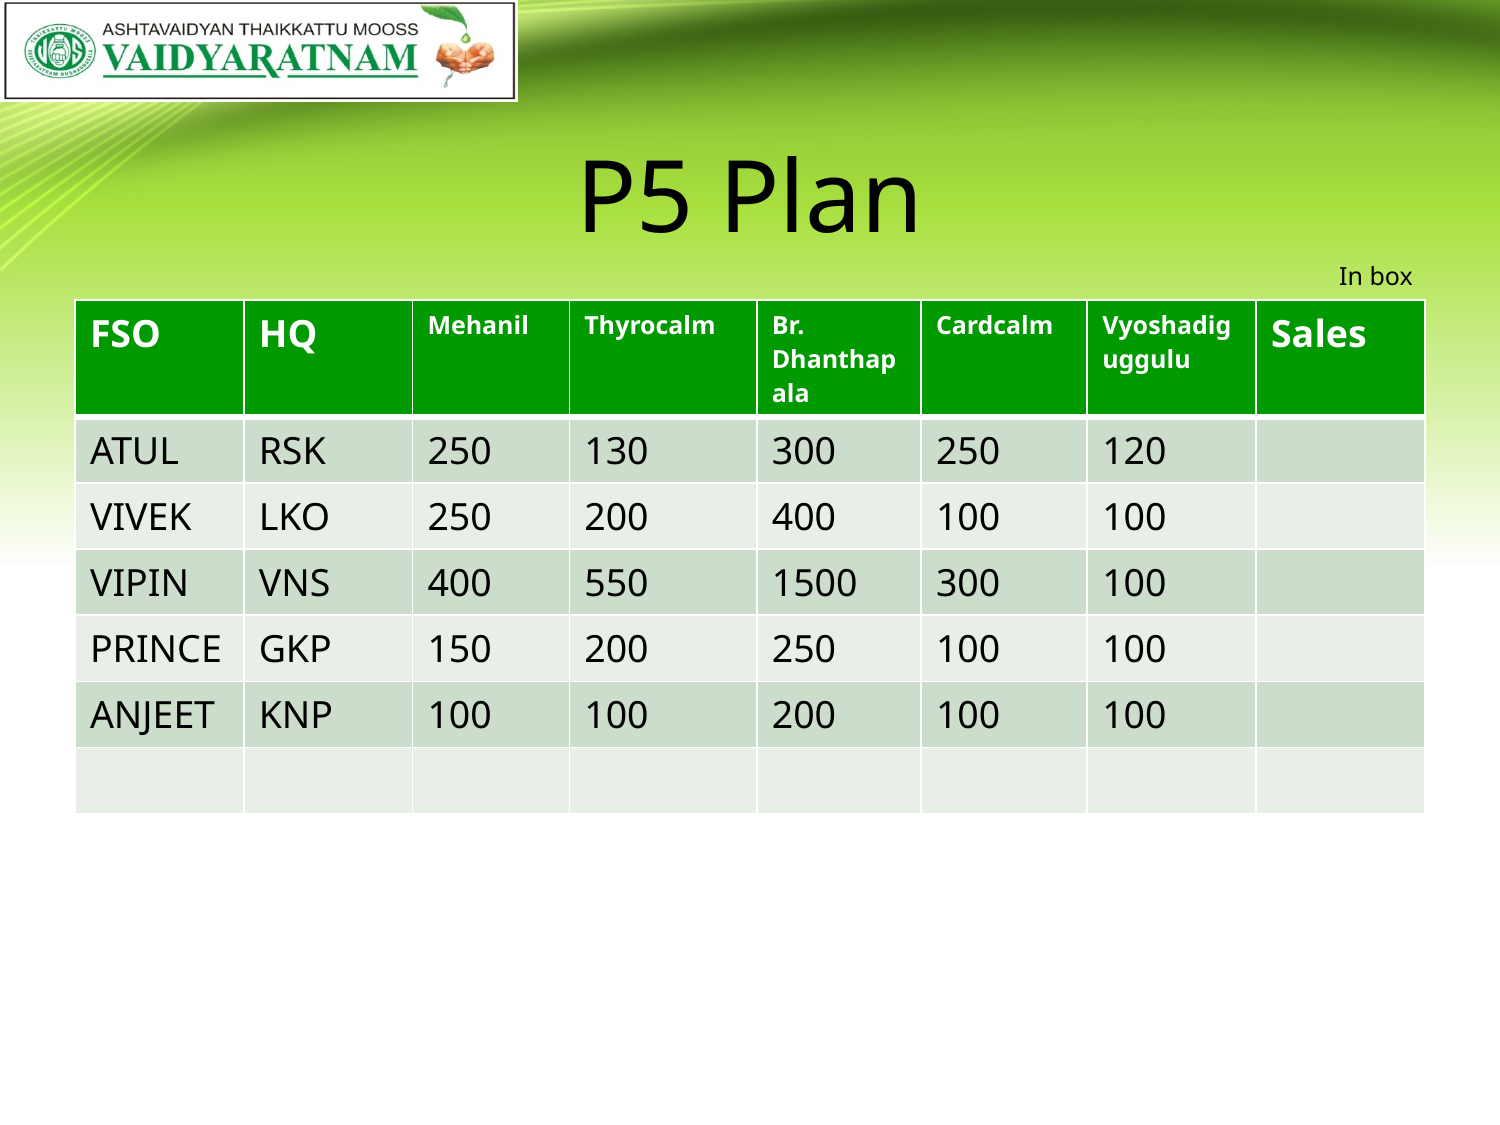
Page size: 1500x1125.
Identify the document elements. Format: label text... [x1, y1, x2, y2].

table_cell [1257, 748, 1424, 813]
table_cell 1500 [758, 550, 920, 614]
title P5 Plan [75, 125, 1425, 299]
table_cell [922, 748, 1086, 813]
table_cell LKO [245, 484, 412, 548]
table_header FSO [76, 301, 243, 414]
table_header HQ [245, 301, 412, 414]
table_cell 100 [1088, 616, 1255, 681]
table_header Vyoshadiguggulu [1088, 301, 1255, 414]
table_cell 100 [922, 616, 1086, 681]
picture [0, 0, 1500, 1125]
table_cell 200 [758, 682, 920, 747]
table_cell [1257, 616, 1424, 681]
table_cell GKP [245, 616, 412, 681]
table_header Sales [1257, 301, 1424, 414]
table_header Mehanil [413, 301, 569, 414]
text_box In box [237, 253, 1428, 300]
table_cell [758, 748, 920, 813]
table_cell RSK [245, 420, 412, 482]
table_cell 120 [1088, 420, 1255, 482]
table_cell 550 [570, 550, 756, 614]
table_cell 100 [922, 682, 1086, 747]
table_cell 100 [1088, 484, 1255, 548]
table_cell 130 [570, 420, 756, 482]
table_cell 100 [413, 682, 569, 747]
table_cell 100 [570, 682, 756, 747]
table_cell [1257, 682, 1424, 747]
table_cell [1088, 748, 1255, 813]
table_cell [570, 748, 756, 813]
table_cell 100 [1088, 682, 1255, 747]
table_cell 250 [758, 616, 920, 681]
table_cell 150 [413, 616, 569, 681]
table_cell 100 [922, 484, 1086, 548]
table_cell VIVEK [76, 484, 243, 548]
table_header Br. Dhanthapala [758, 301, 920, 414]
table_cell [413, 748, 569, 813]
table_cell KNP [245, 682, 412, 747]
table_cell 250 [413, 420, 569, 482]
table_cell [1257, 484, 1424, 548]
table_cell 400 [413, 550, 569, 614]
table_cell [76, 748, 243, 813]
table_cell [1257, 420, 1424, 482]
table_cell VNS [245, 550, 412, 614]
table_cell 100 [1088, 550, 1255, 614]
table_cell VIPIN [76, 550, 243, 614]
table_cell ATUL [76, 420, 243, 482]
table_cell PRINCE [76, 616, 243, 681]
table_cell 200 [570, 484, 756, 548]
table_cell ANJEET [76, 682, 243, 747]
table_header Cardcalm [922, 301, 1086, 414]
table_header Thyrocalm [570, 301, 756, 414]
table_cell 250 [413, 484, 569, 548]
table_cell 200 [570, 616, 756, 681]
table_cell 300 [758, 420, 920, 482]
table_cell 400 [758, 484, 920, 548]
table_cell [245, 748, 412, 813]
table_cell 300 [922, 550, 1086, 614]
table_cell 250 [922, 420, 1086, 482]
table_cell [1257, 550, 1424, 614]
